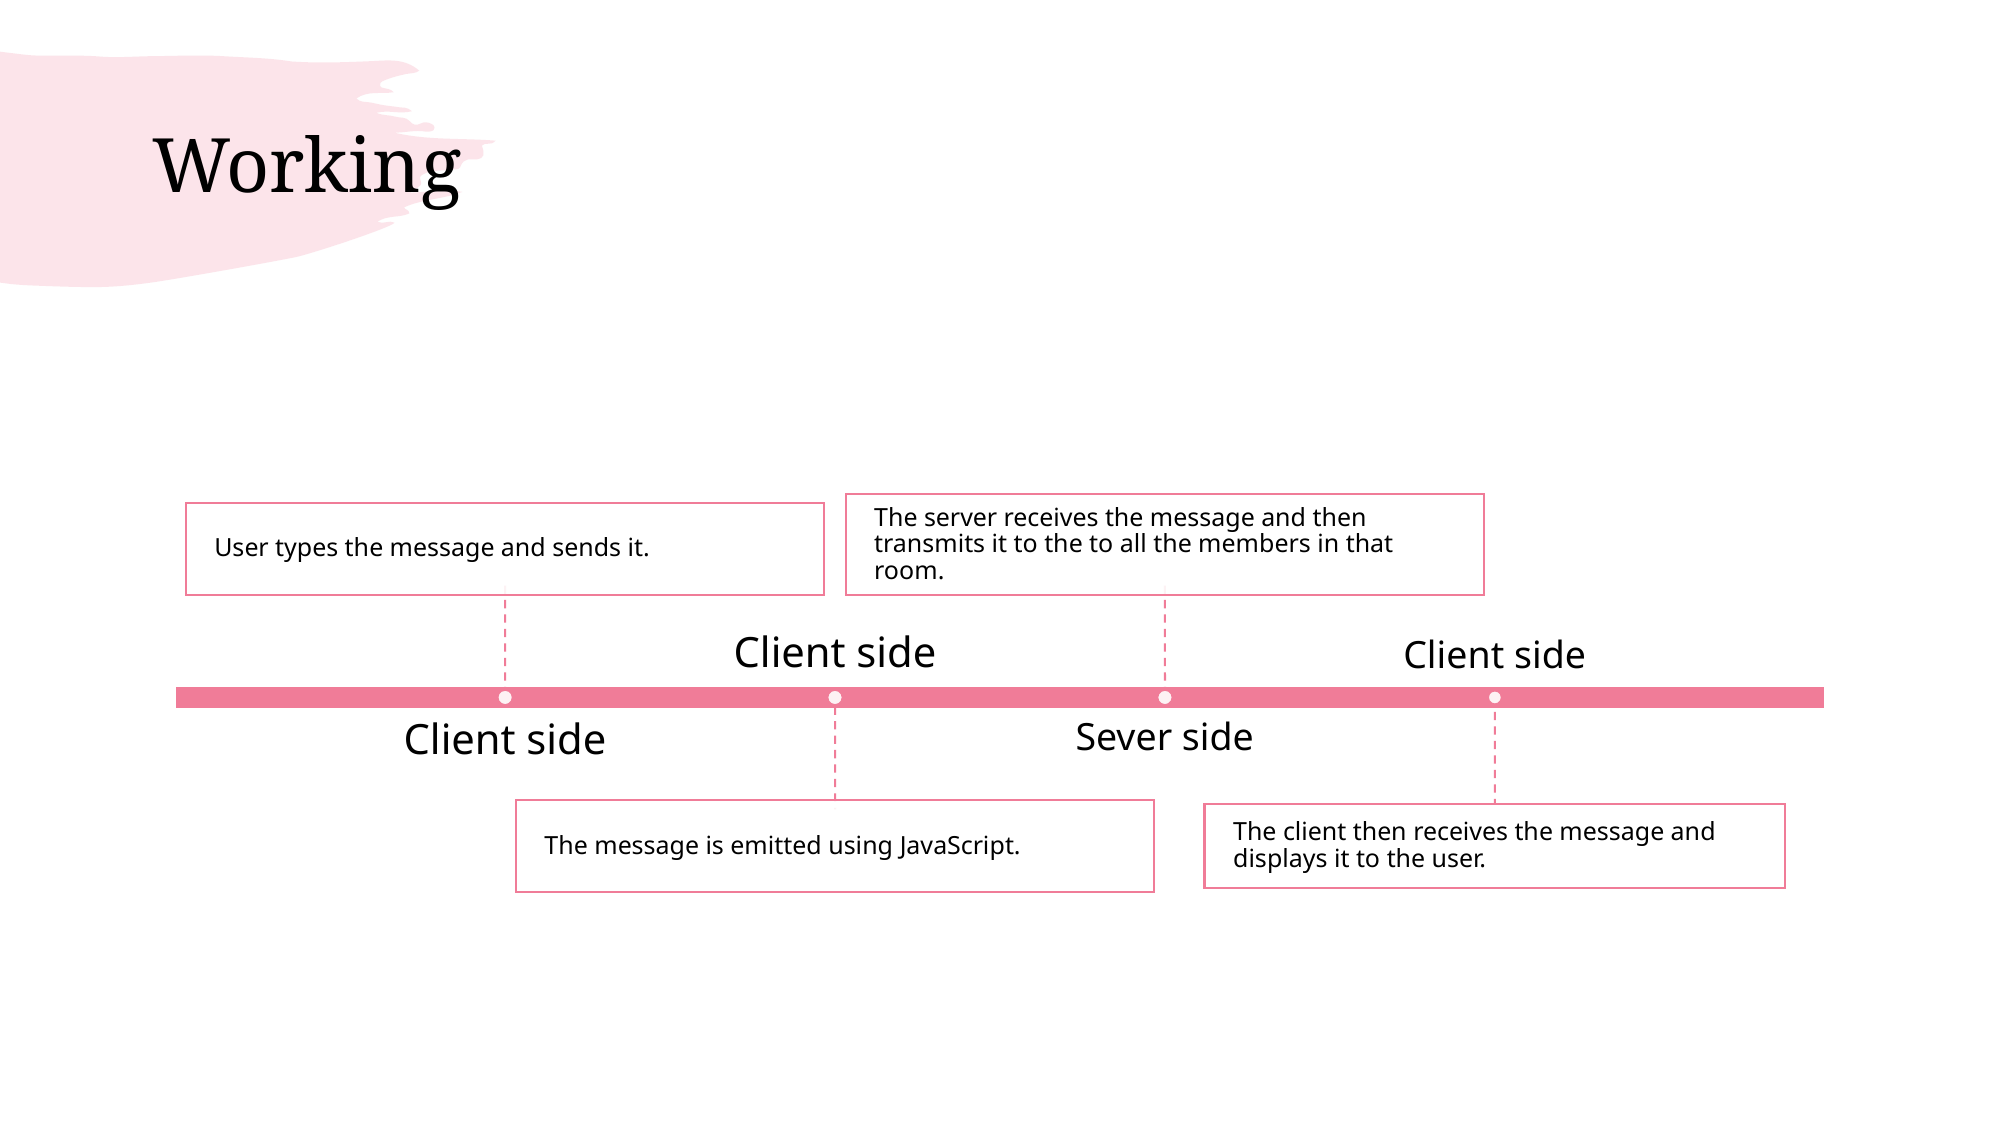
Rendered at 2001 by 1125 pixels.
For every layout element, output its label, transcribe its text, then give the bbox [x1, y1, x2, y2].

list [174, 416, 1825, 978]
title Working [137, 59, 1863, 278]
